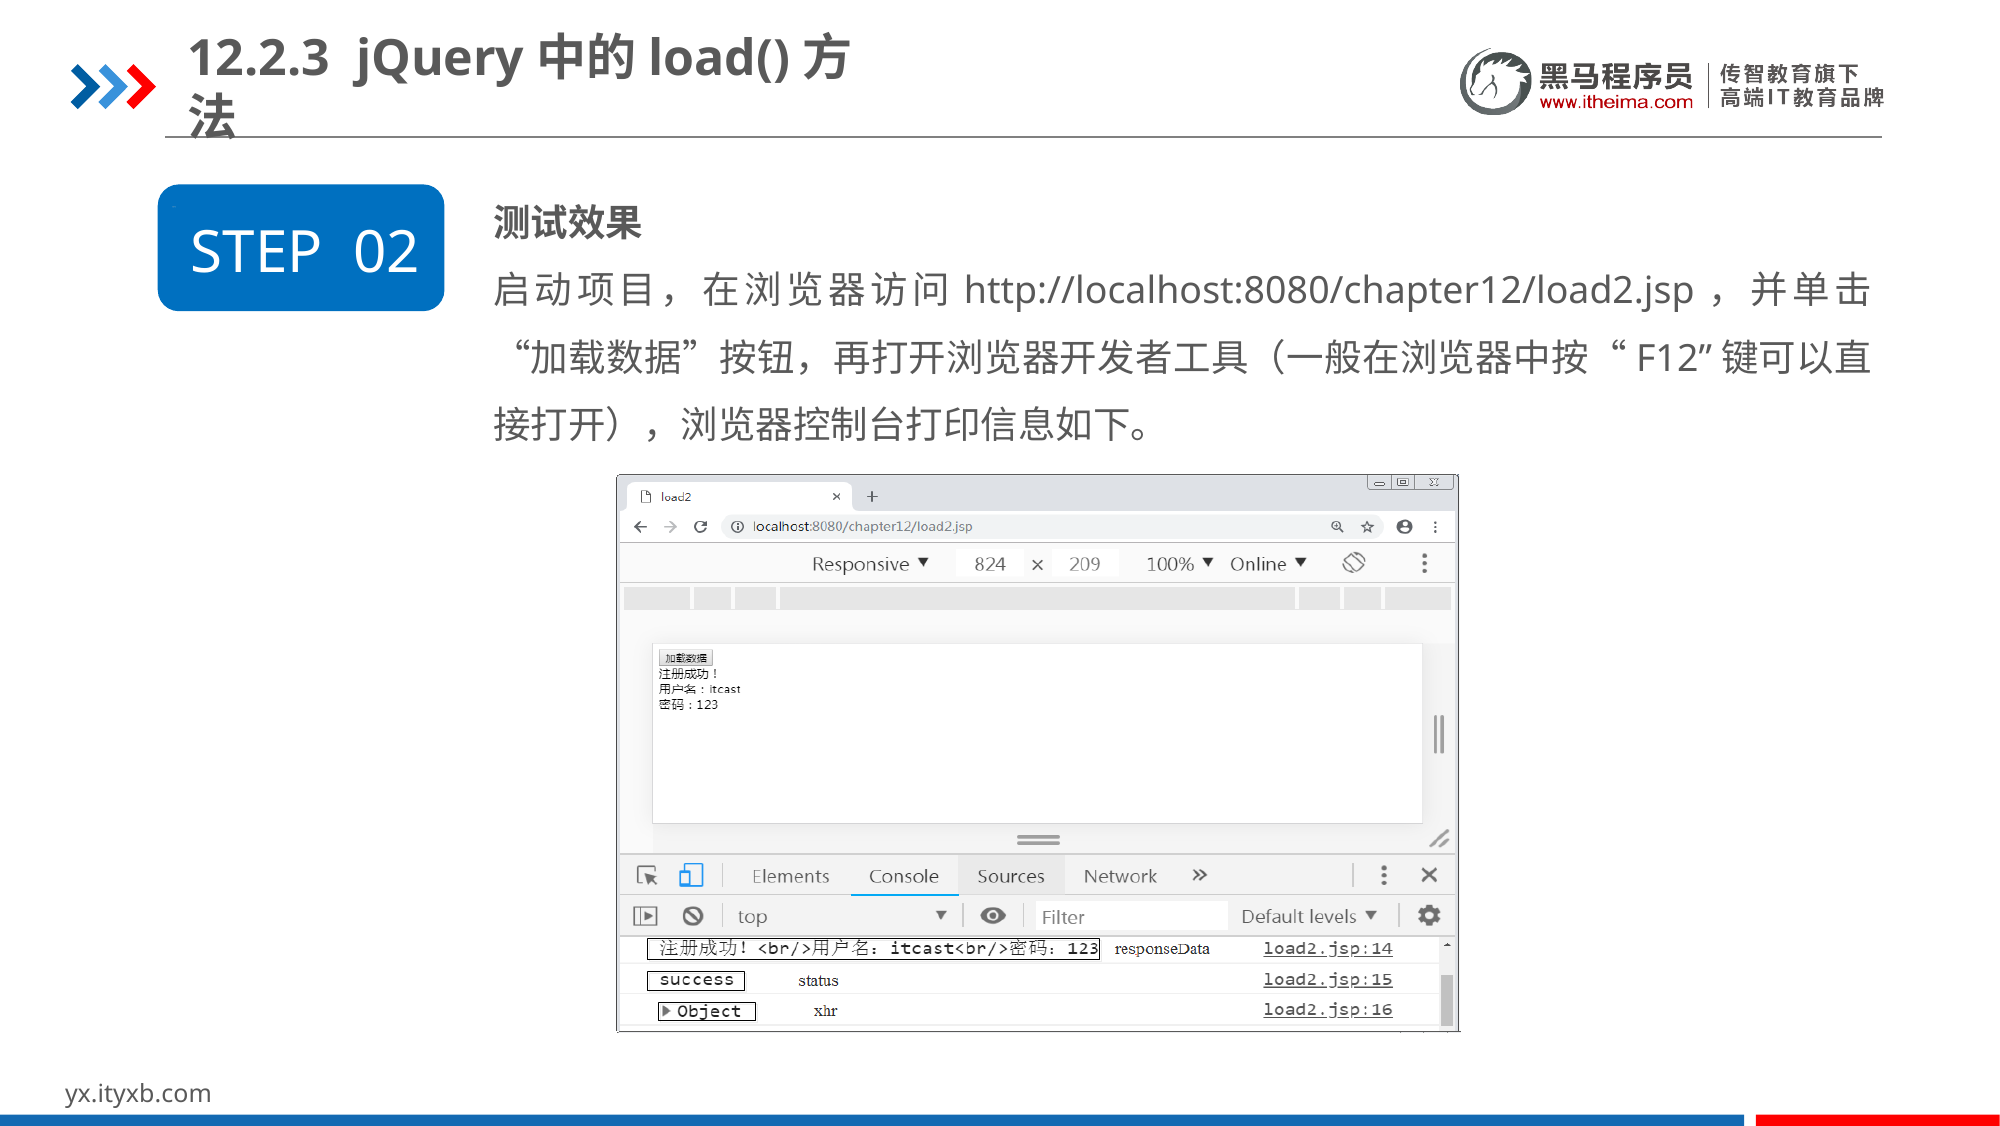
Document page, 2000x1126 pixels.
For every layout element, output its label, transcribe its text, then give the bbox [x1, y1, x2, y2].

text_box 12.2.3 jQuery中的load()方法 [187, 43, 890, 127]
text_box [155, 182, 447, 314]
picture [1460, 48, 1887, 115]
text_box STEP 02 [172, 206, 439, 292]
text_box 测试效果 启动项目，在浏览器访问http://localhost:8080/chapter12/load2.jsp，并单击“加载数据”按钮，再打开浏览器开发者工具（一般在浏览器中按“F12”键可以直接打开），浏览器控制台打印信息如下。 [478, 169, 1887, 454]
picture [612, 472, 1465, 1036]
